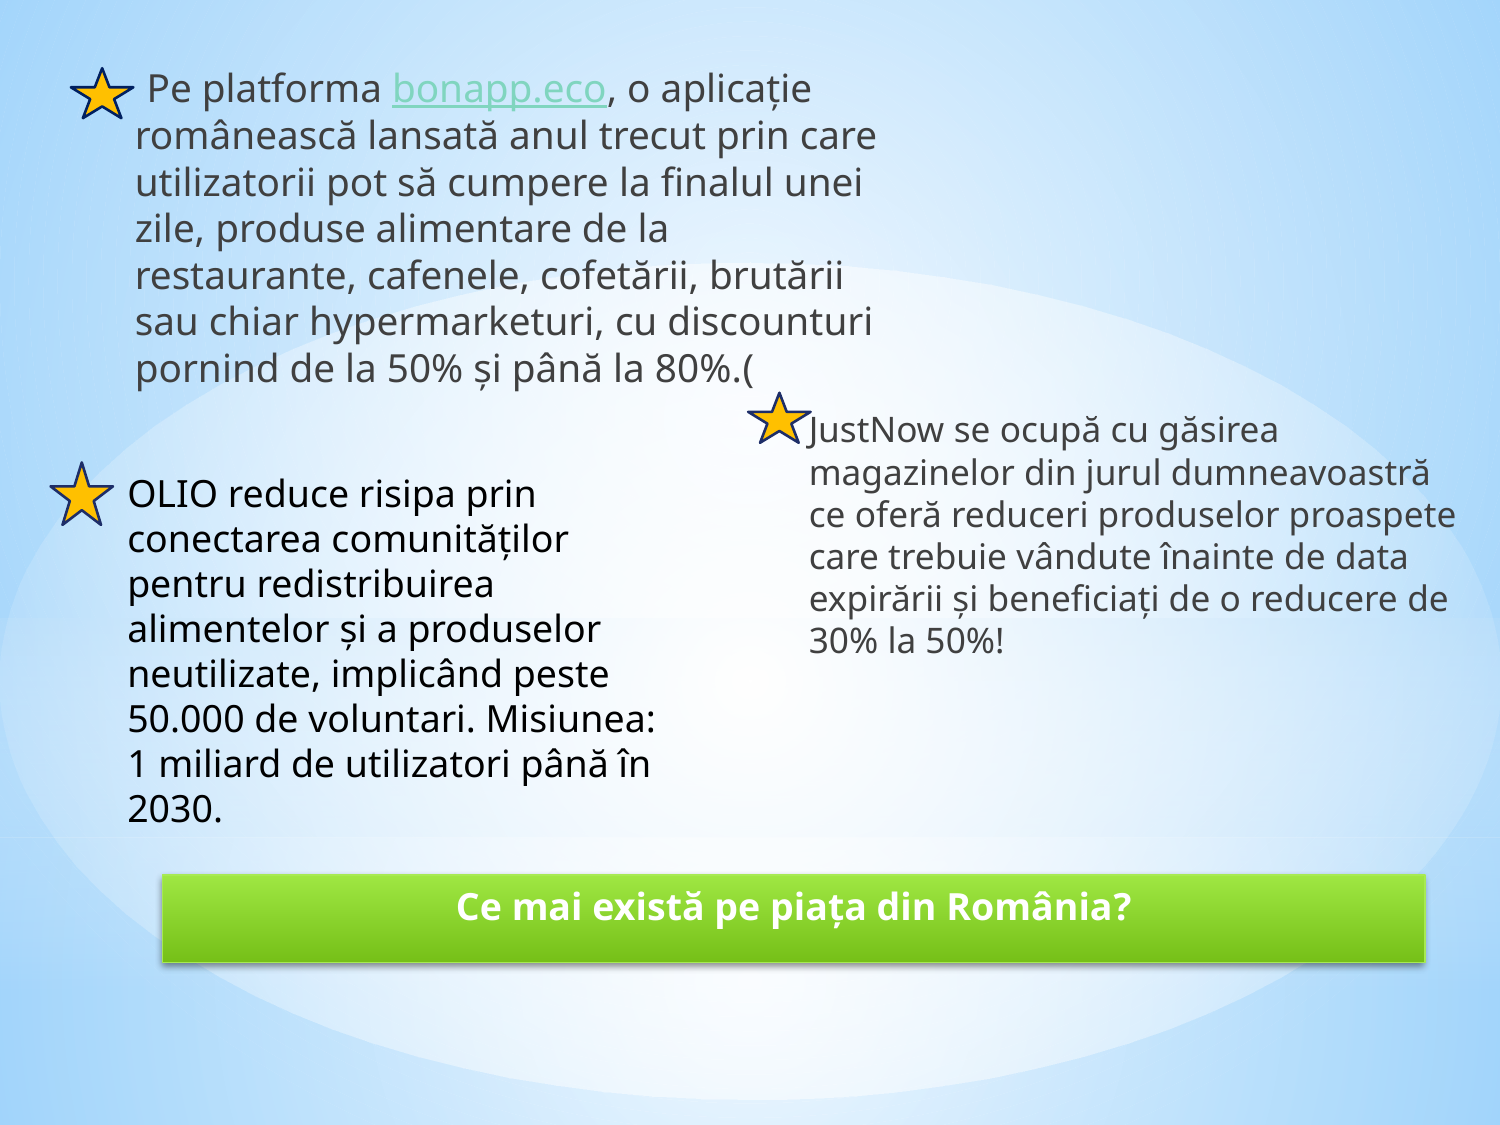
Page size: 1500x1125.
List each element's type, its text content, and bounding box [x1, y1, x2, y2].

text_box OLIO reduce risipa prin conectarea comunităților pentru redistribuirea alimentelor și a produselor neutilizate, implicând peste 50.000 de voluntari. Misiunea: 1 miliard de utilizatori până în 2030. [112, 462, 688, 838]
title Ce mai există pe piața din România? [162, 874, 1426, 963]
text_box [49, 461, 115, 526]
text_box [746, 391, 812, 444]
list Pe platforma bonapp.eco, o aplicație românească lansată anul trecut prin care utilizatorii pot să cumpere la finalul unei zile, produse alimentare de la restaurante, cafenele, cofetării, brutării sau chiar hypermarketuri, cu discounturi pornind de la 50% și până la 80%.( [112, 50, 900, 443]
text_box [69, 66, 135, 120]
list JustNow se ocupă cu găsirea magazinelor din jurul dumneavoastră ce oferă reduceri produselor proaspete care trebuie vândute înainte de data expirării și beneficiați de o reducere de 30% la 50%! [787, 399, 1475, 743]
